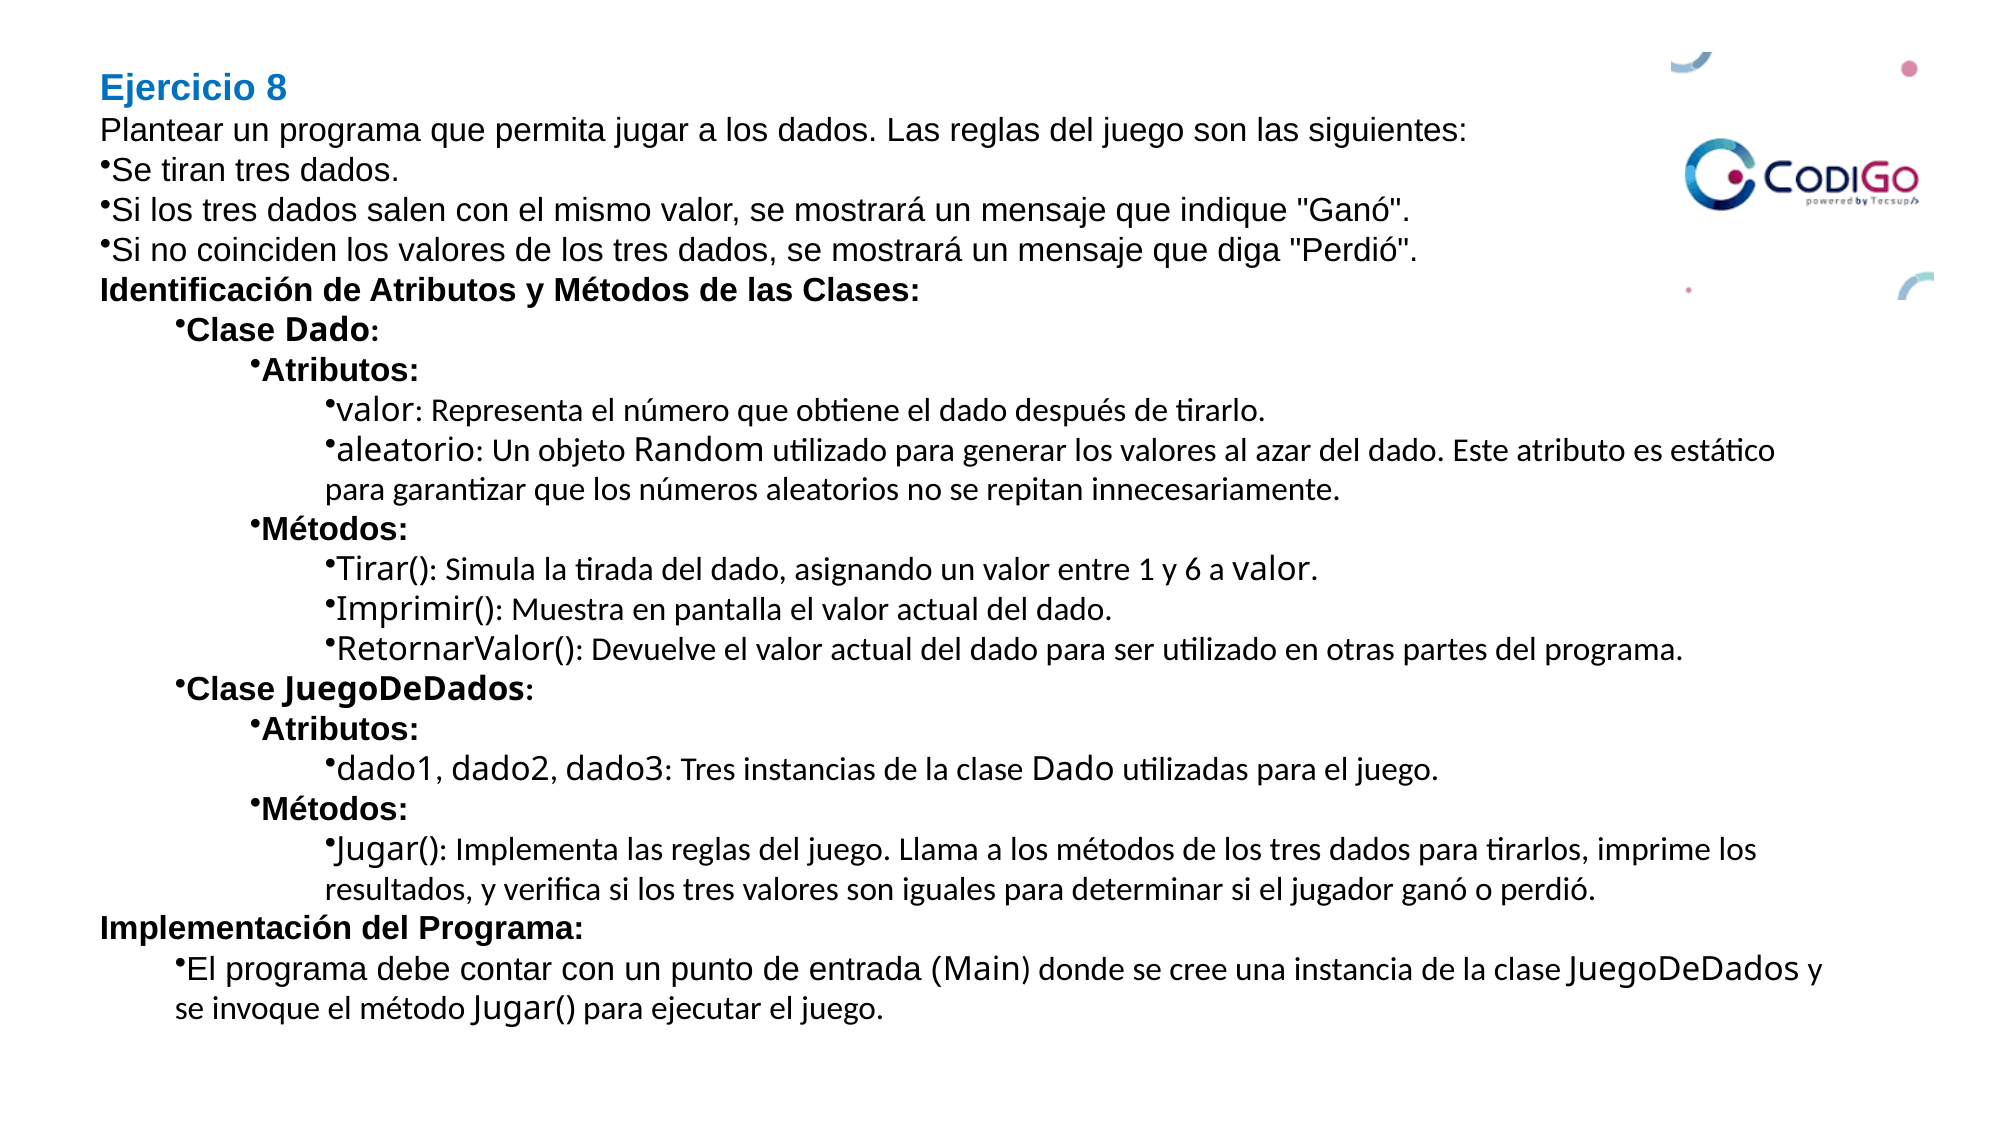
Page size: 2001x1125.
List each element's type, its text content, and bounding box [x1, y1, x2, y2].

text_box Ejercicio 8 Plantear un programa que permita jugar a los dados. Las reglas del juego son las siguientes: Se tiran tres dados. Si los tres dados salen con el mismo valor, se mostrará un mensaje que indique "Ganó". Si no coinciden los valores de los tres dados, se mostrará un mensaje que diga "Perdió". Identificación de Atributos y Métodos de las Clases: Clase Dado: Atributos: valor: Representa el número que obtiene el dado después de tirarlo. aleatorio: Un objeto Random utilizado para generar los valores al azar del dado. Este atributo es estático para garantizar que los números aleatorios no se repitan innecesariamente. Métodos: Tirar(): Simula la tirada del dado, asignando un valor entre 1 y 6 a valor. Imprimir(): Muestra en pantalla el valor actual del dado. RetornarValor(): Devuelve el valor actual del dado para ser utilizado en otras partes del programa. Clase JuegoDeDados: Atributos: dado1, dado2, dado3: Tres instancias de la clase Dado utilizadas para el juego. Métodos: Jugar(): Implementa las reglas del juego. Llama a los métodos de los tres dados para tirarlos, imprime los resultados, y verifica si los tres valores son iguales para determinar si el jugador ganó o perdió. Implementación del Programa: El programa debe contar con un punto de entrada (Main) donde se cree una instancia de la clase JuegoDeDados y se invoque el método Jugar() para ejecutar el juego. [84, 55, 1850, 1034]
picture [1670, 52, 1934, 300]
